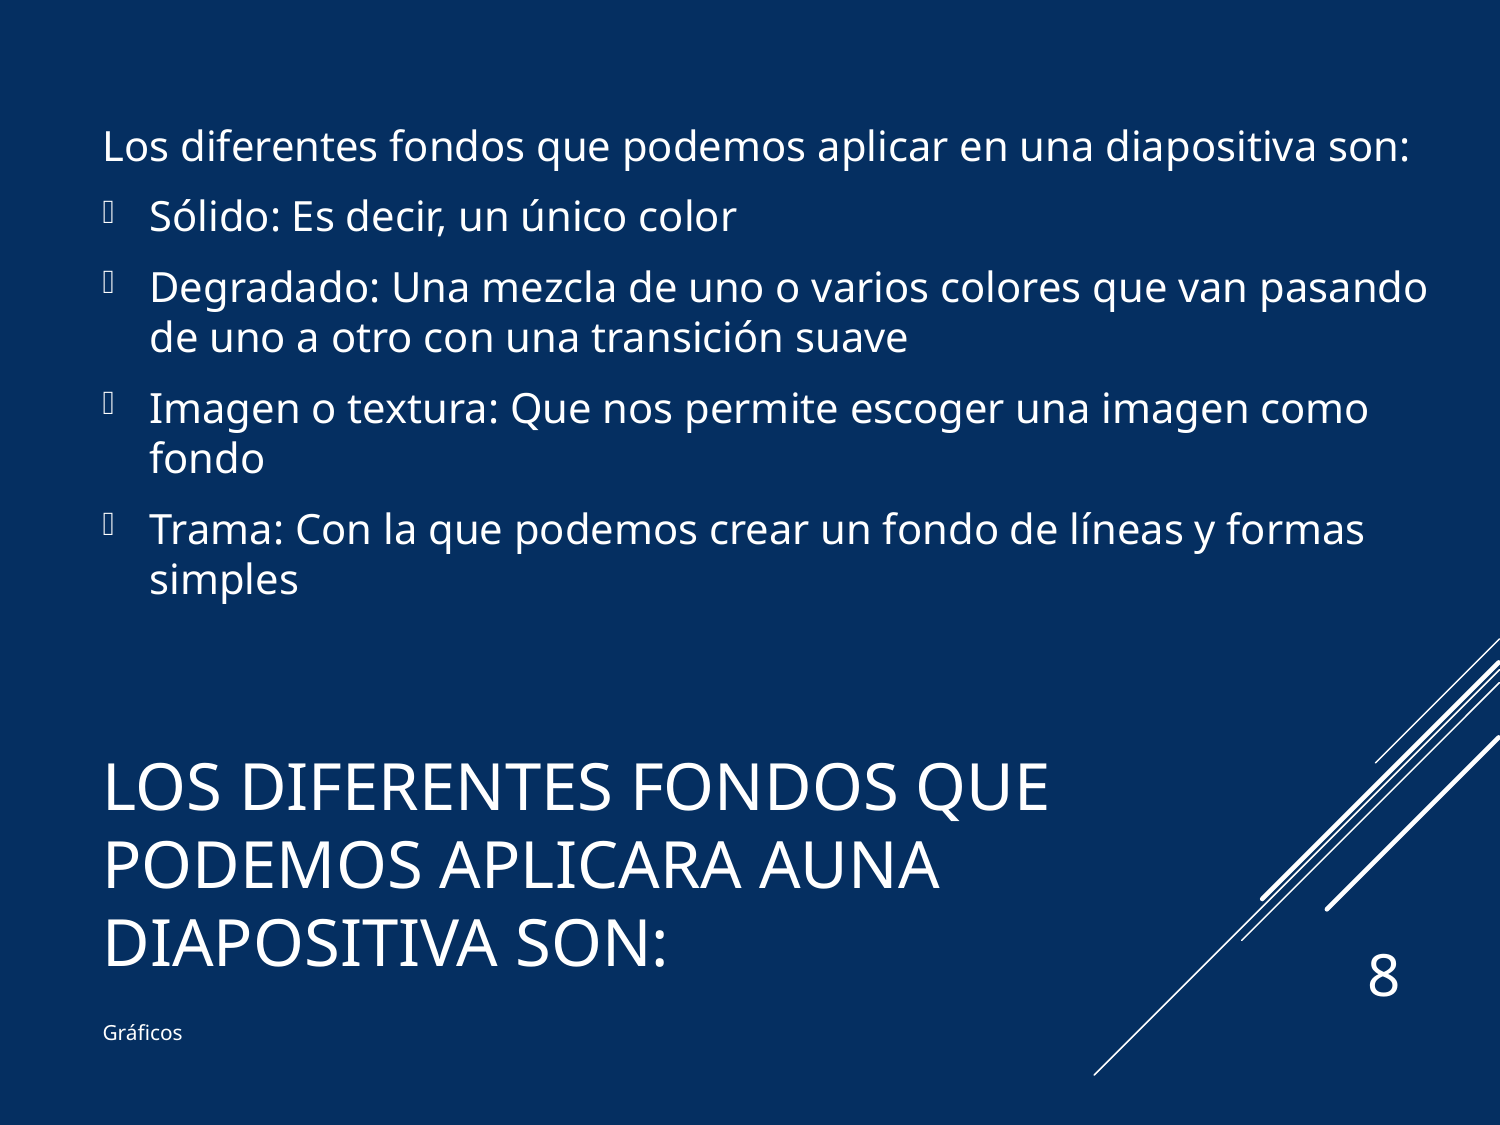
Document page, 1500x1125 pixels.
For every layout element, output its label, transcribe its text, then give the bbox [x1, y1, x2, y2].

title Los diferentes fondos que podemos aplicara auna diapositiva son: [87, 737, 1163, 988]
footer Gráficos [87, 1012, 1041, 1073]
slide_number 8 [1275, 915, 1416, 1025]
list Los diferentes fondos que podemos aplicar en una diapositiva son: Sólido: Es decir, un único color Degradado: Una mezcla de uno o varios colores que van pasando de uno a otro con una transición suave Imagen o textura: Que nos permite escoger una imagen como fondo Trama: Con la que podemos crear un fondo de líneas y formas simples [87, 87, 1471, 706]
